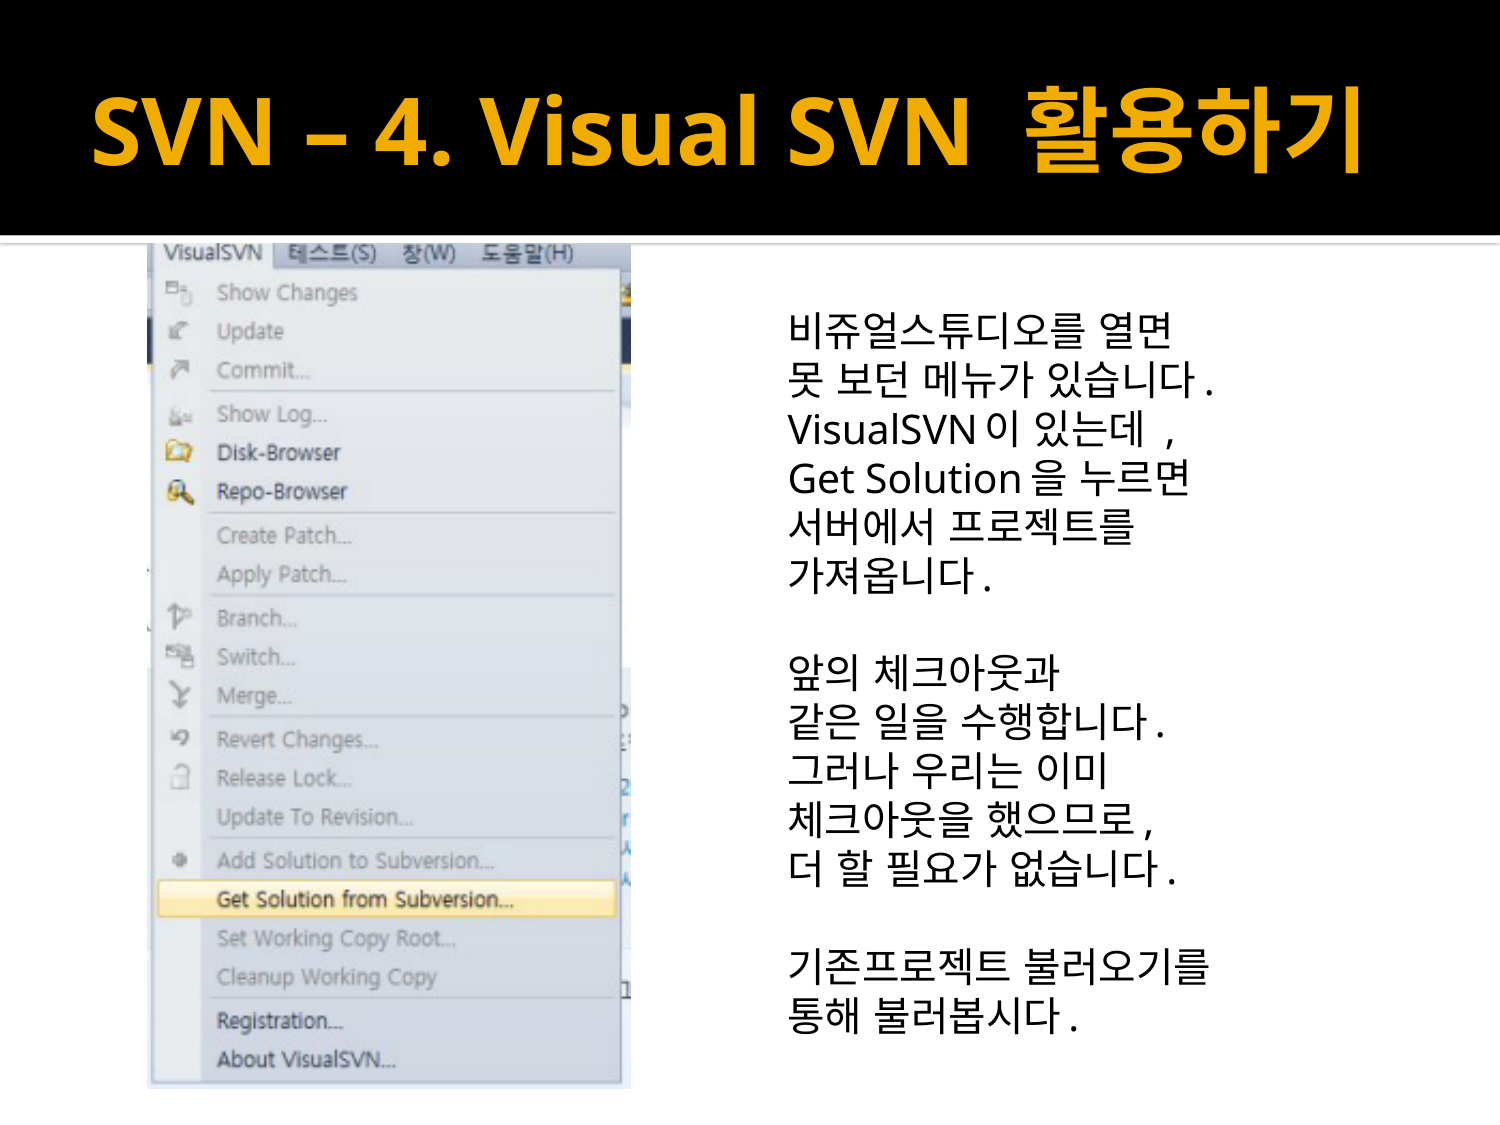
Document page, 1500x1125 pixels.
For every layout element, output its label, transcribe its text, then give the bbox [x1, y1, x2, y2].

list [147, 243, 630, 1089]
title SVN – 4. Visual SVN 활용하기 [75, 24, 1425, 231]
list 비쥬얼스튜디오를 열면 못 보던 메뉴가 있습니다. VisualSVN이 있는데 , Get Solution을 누르면 서버에서 프로젝트를 가져옵니다. 앞의 체크아웃과 같은 일을 수행합니다. 그러나 우리는 이미 체크아웃을 했으므로, 더 할 필요가 없습니다. 기존프로젝트 불러오기를 통해 불러봅시다. [762, 291, 1425, 1050]
